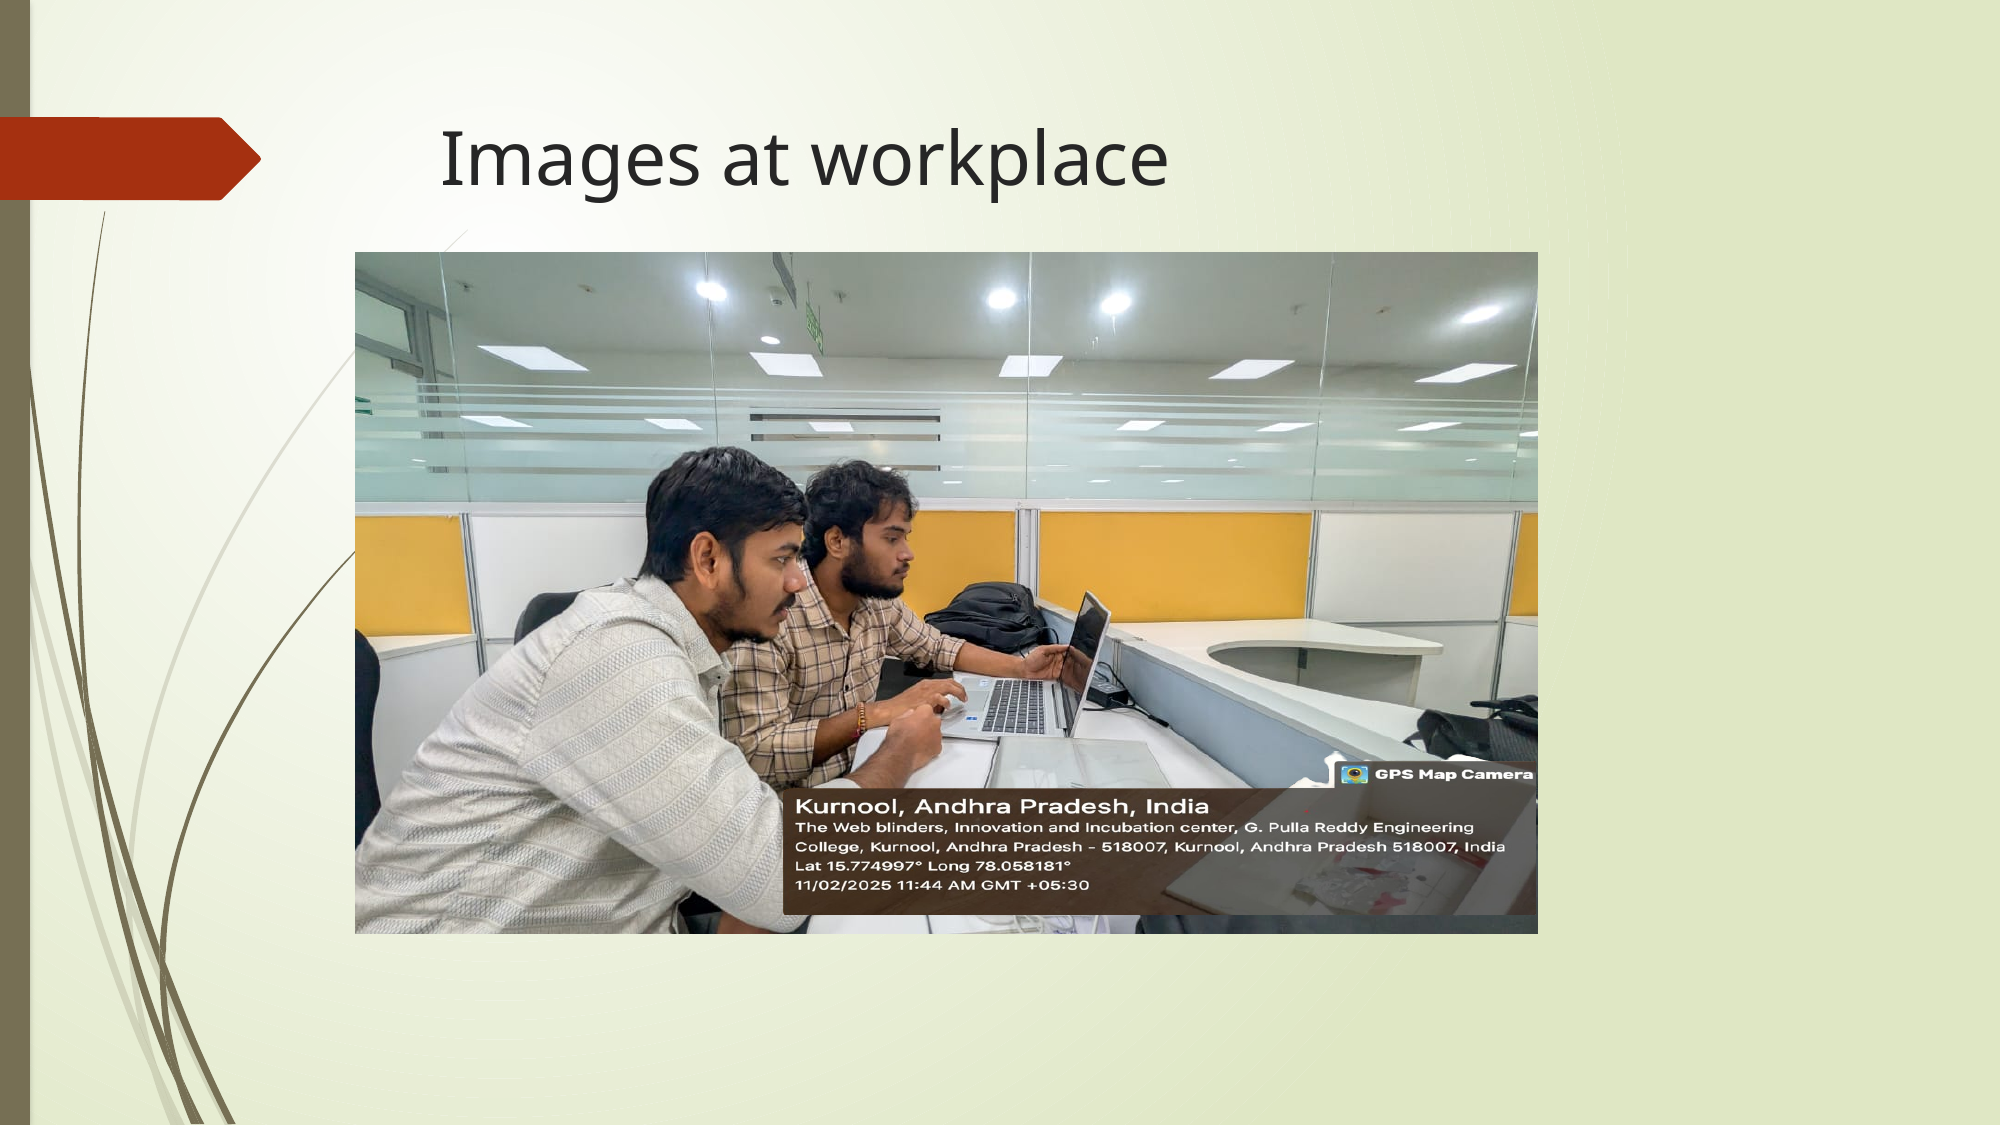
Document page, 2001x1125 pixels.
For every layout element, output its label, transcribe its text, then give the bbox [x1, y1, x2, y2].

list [355, 252, 1539, 934]
title Images at workplace [425, 102, 1888, 313]
picture [776, 751, 1536, 915]
